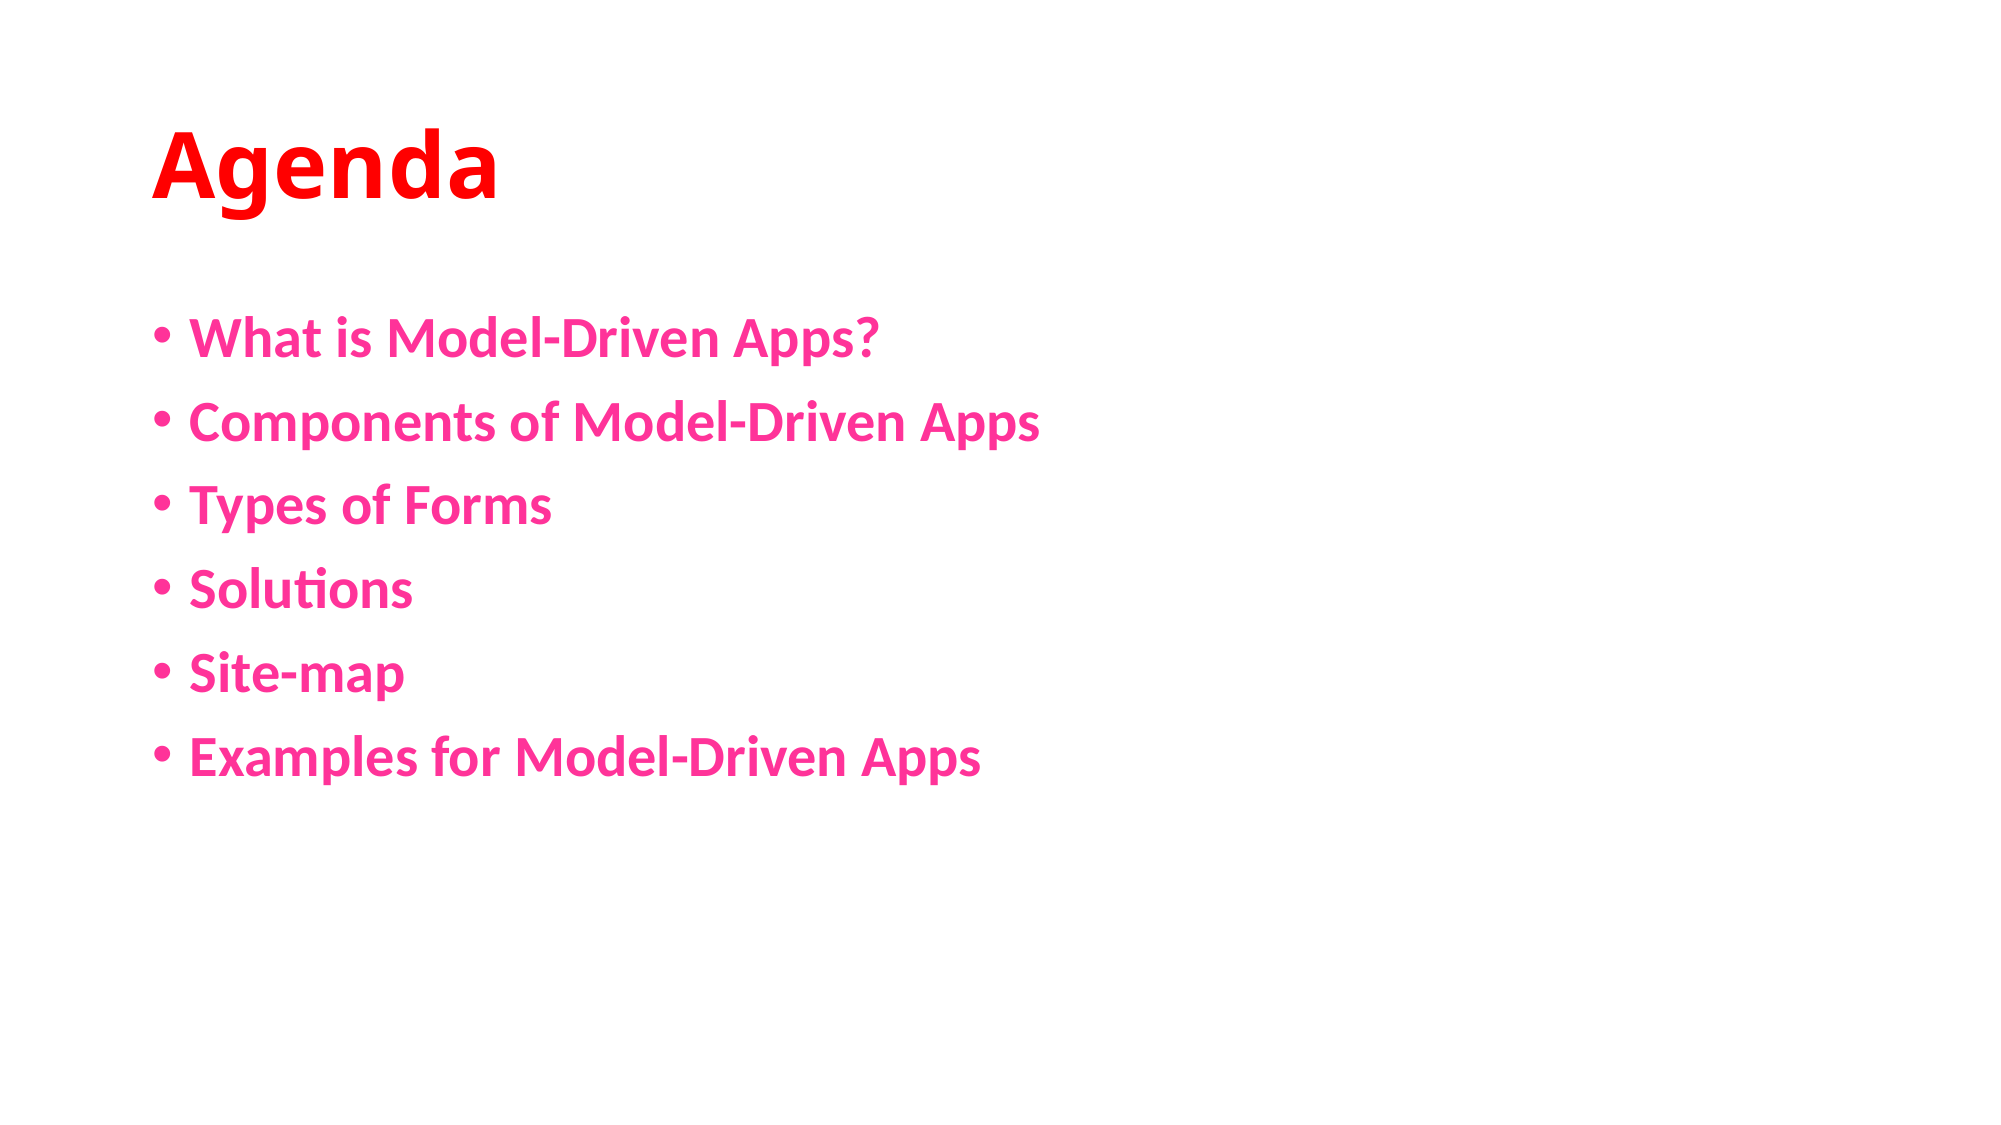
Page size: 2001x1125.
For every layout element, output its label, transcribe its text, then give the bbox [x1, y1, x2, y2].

title Agenda [137, 59, 1863, 278]
list What is Model-Driven Apps? Components of Model-Driven Apps Types of Forms Solutions Site-map Examples for Model-Driven Apps [137, 299, 1863, 1014]
